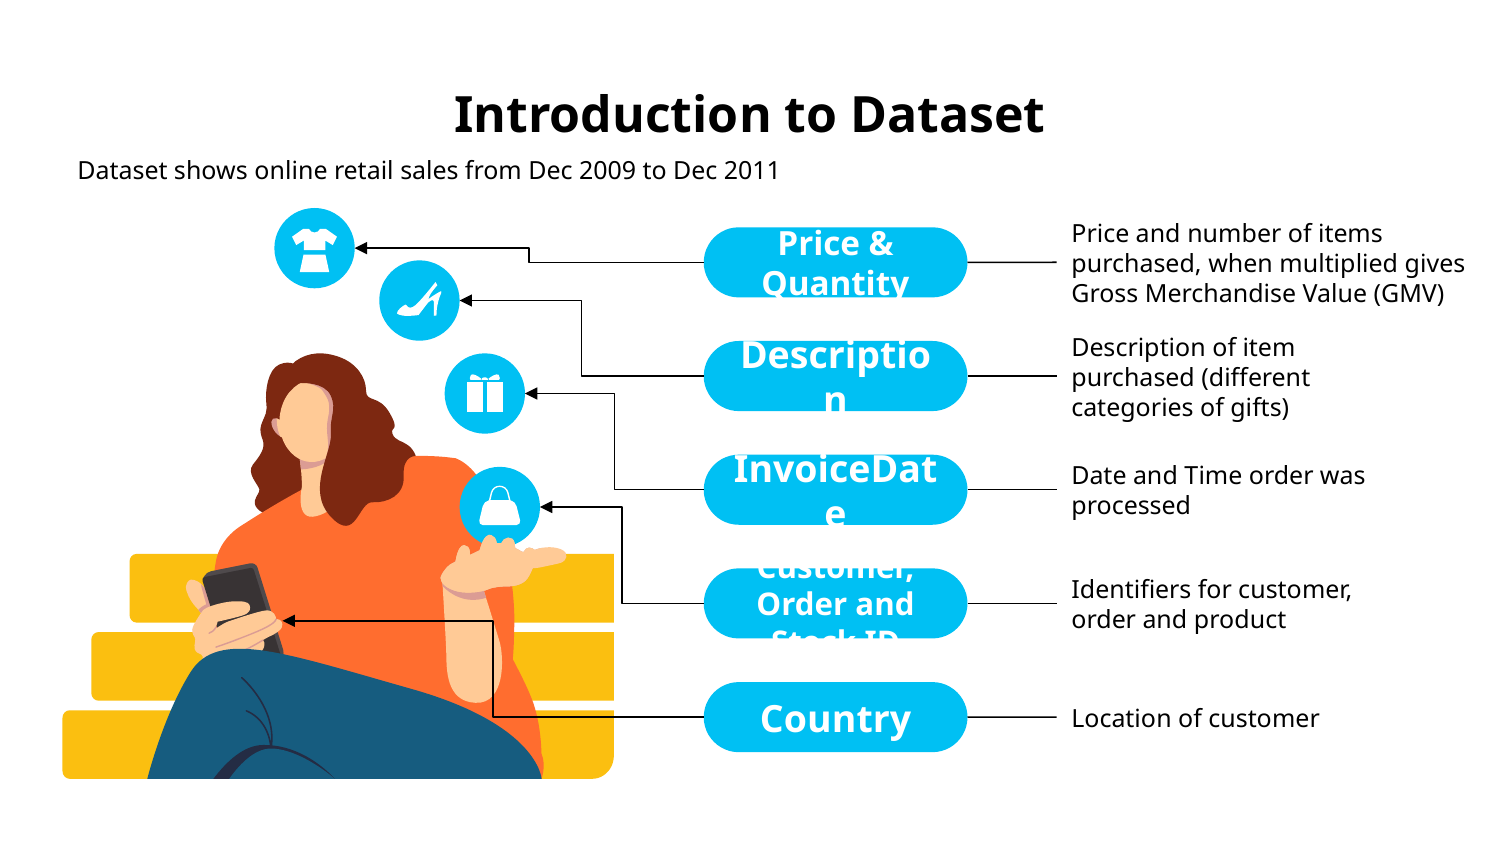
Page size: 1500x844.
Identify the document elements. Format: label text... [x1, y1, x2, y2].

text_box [62, 207, 615, 780]
text_box Dataset shows online retail sales from Dec 2009 to Dec 2011 [62, 121, 1230, 212]
title Introduction to Dataset [75, 67, 1425, 162]
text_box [291, 228, 338, 273]
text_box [459, 300, 1427, 425]
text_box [354, 213, 1487, 311]
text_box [282, 620, 1428, 766]
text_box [539, 506, 1428, 620]
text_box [524, 393, 1428, 539]
